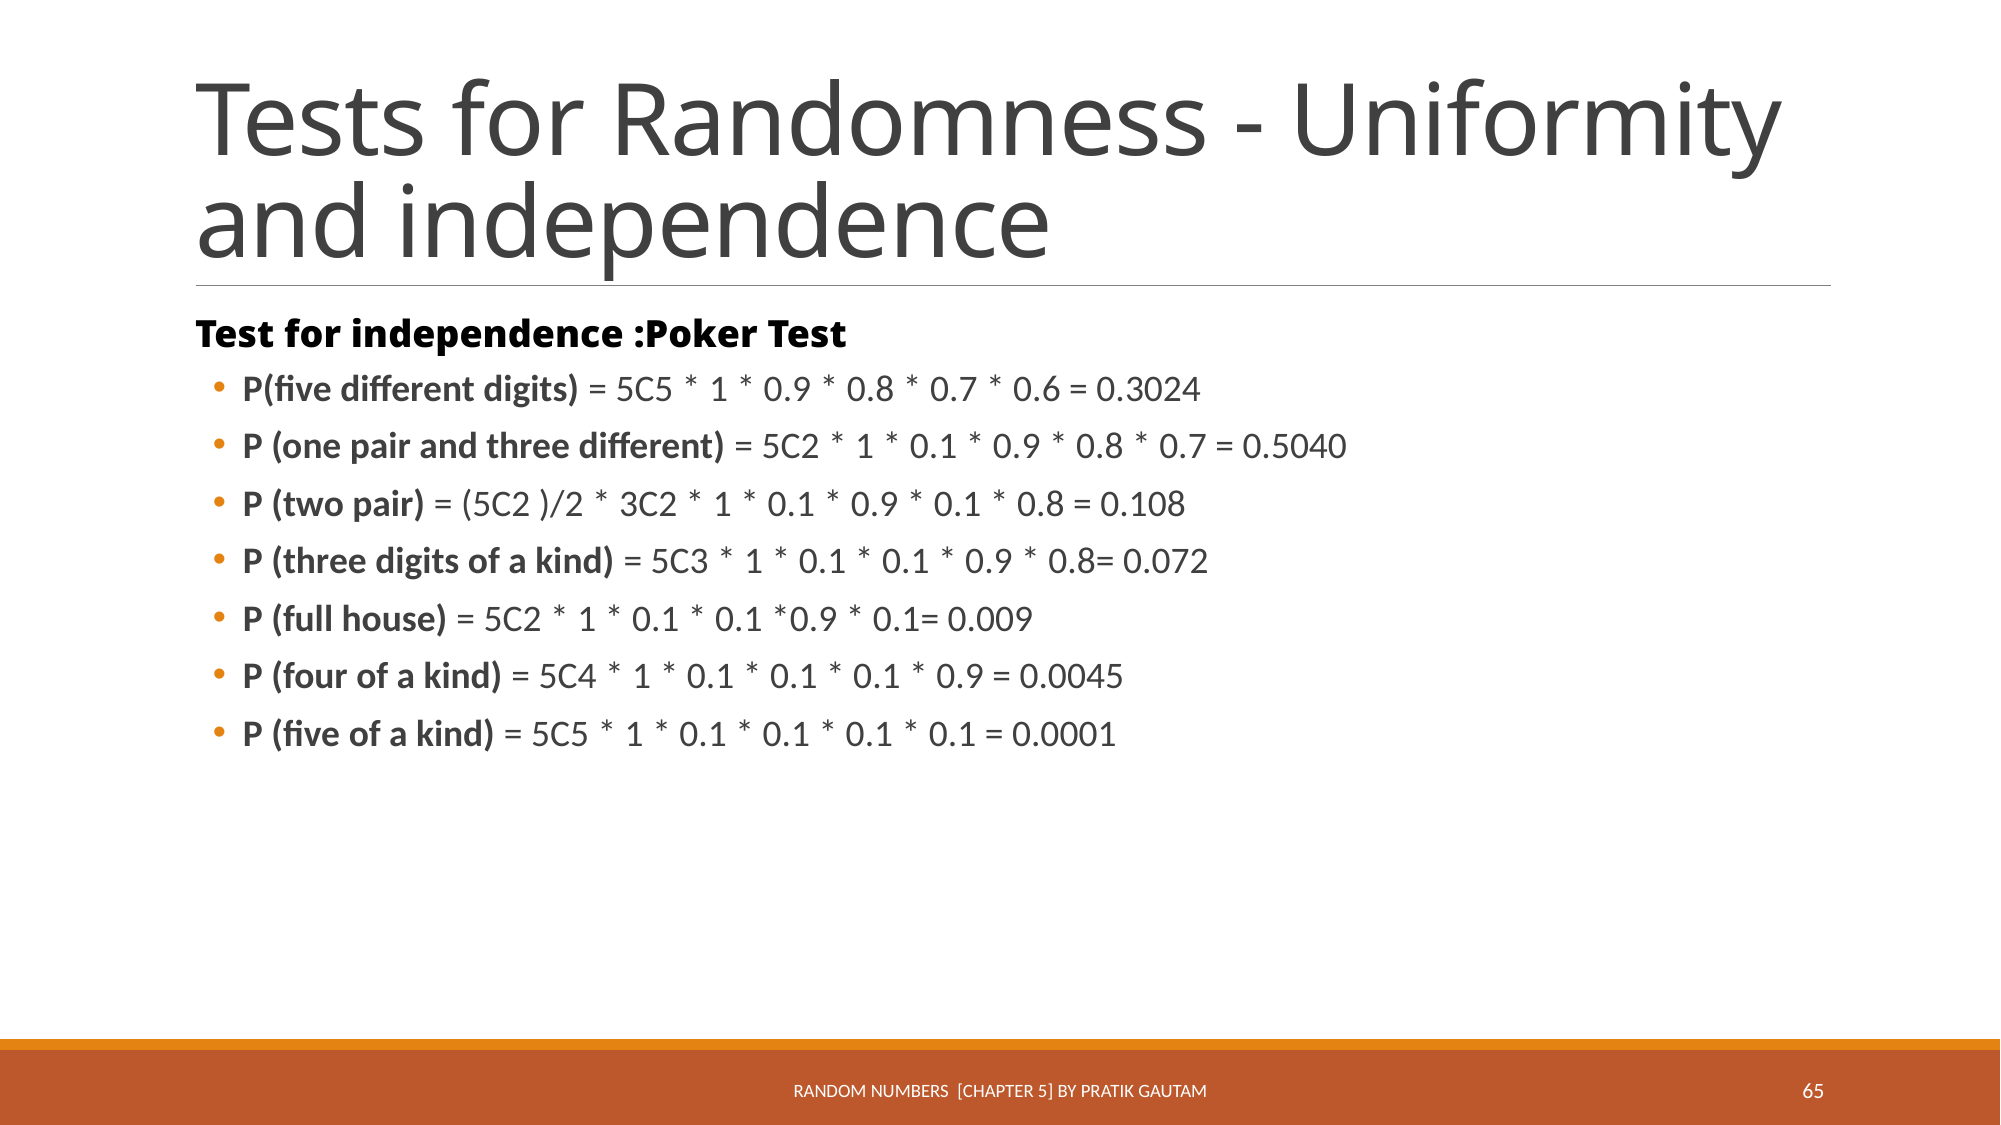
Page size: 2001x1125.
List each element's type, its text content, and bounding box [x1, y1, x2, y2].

title Tests for Randomness - Uniformity and independence [180, 47, 1830, 285]
list Test for independence :Poker Test P(five different digits) = 5C5 * 1 * 0.9 * 0.8 * 0.7 * 0.6 = 0.3024 P (one pair and three different) = 5C2 * 1 * 0.1 * 0.9 * 0.8 * 0.7 = 0.5040 P (two pair) = (5C2 )/2 * 3C2 * 1 * 0.1 * 0.9 * 0.1 * 0.8 = 0.108 P (three digits of a kind) = 5C3 * 1 * 0.1 * 0.1 * 0.9 * 0.8= 0.072 P (full house) = 5C2 * 1 * 0.1 * 0.1 *0.9 * 0.1= 0.009 P (four of a kind) = 5C4 * 1 * 0.1 * 0.1 * 0.1 * 0.9 = 0.0045 P (five of a kind) = 5C5 * 1 * 0.1 * 0.1 * 0.1 * 0.1 = 0.0001 [180, 302, 1830, 963]
slide_number 65 [1624, 1059, 1840, 1120]
footer Random Numbers [Chapter 5] By Pratik Gautam [604, 1059, 1396, 1120]
